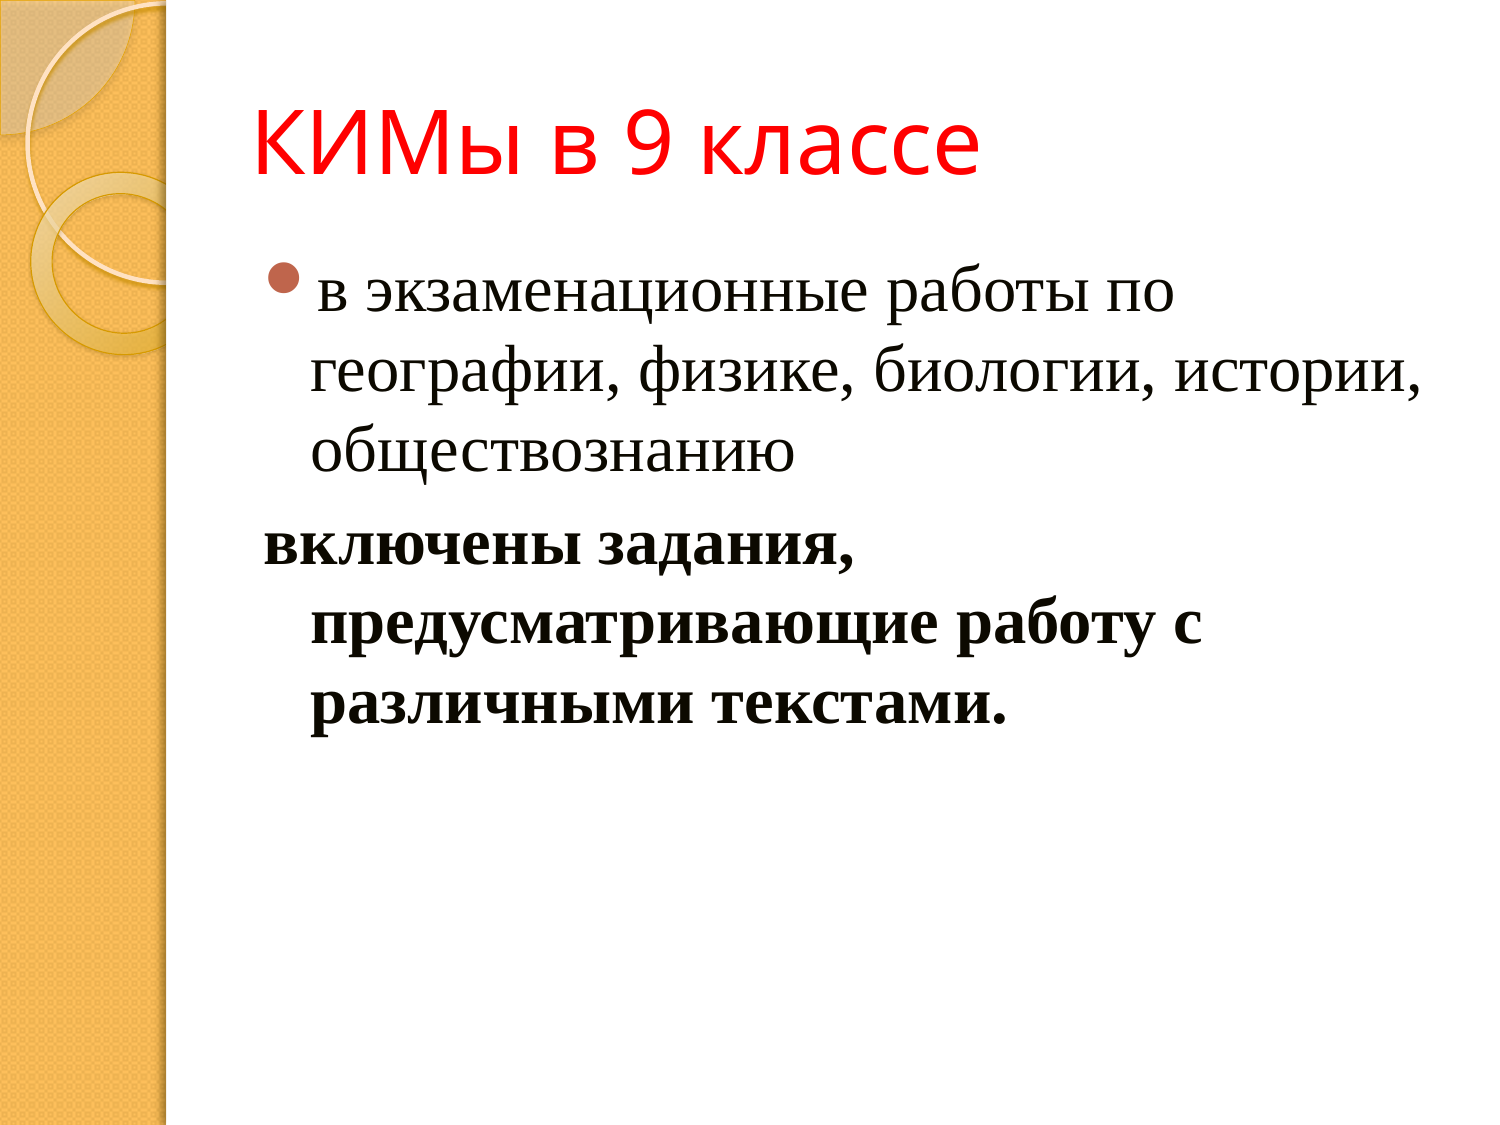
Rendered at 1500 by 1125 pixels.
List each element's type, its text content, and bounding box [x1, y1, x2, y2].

list в экзаменационные работы по географии, физике, биологии, истории, обществознанию включены задания, предусматривающие работу с различными текстами. [235, 237, 1466, 1026]
title КИМы в 9 классе [235, 45, 1466, 233]
